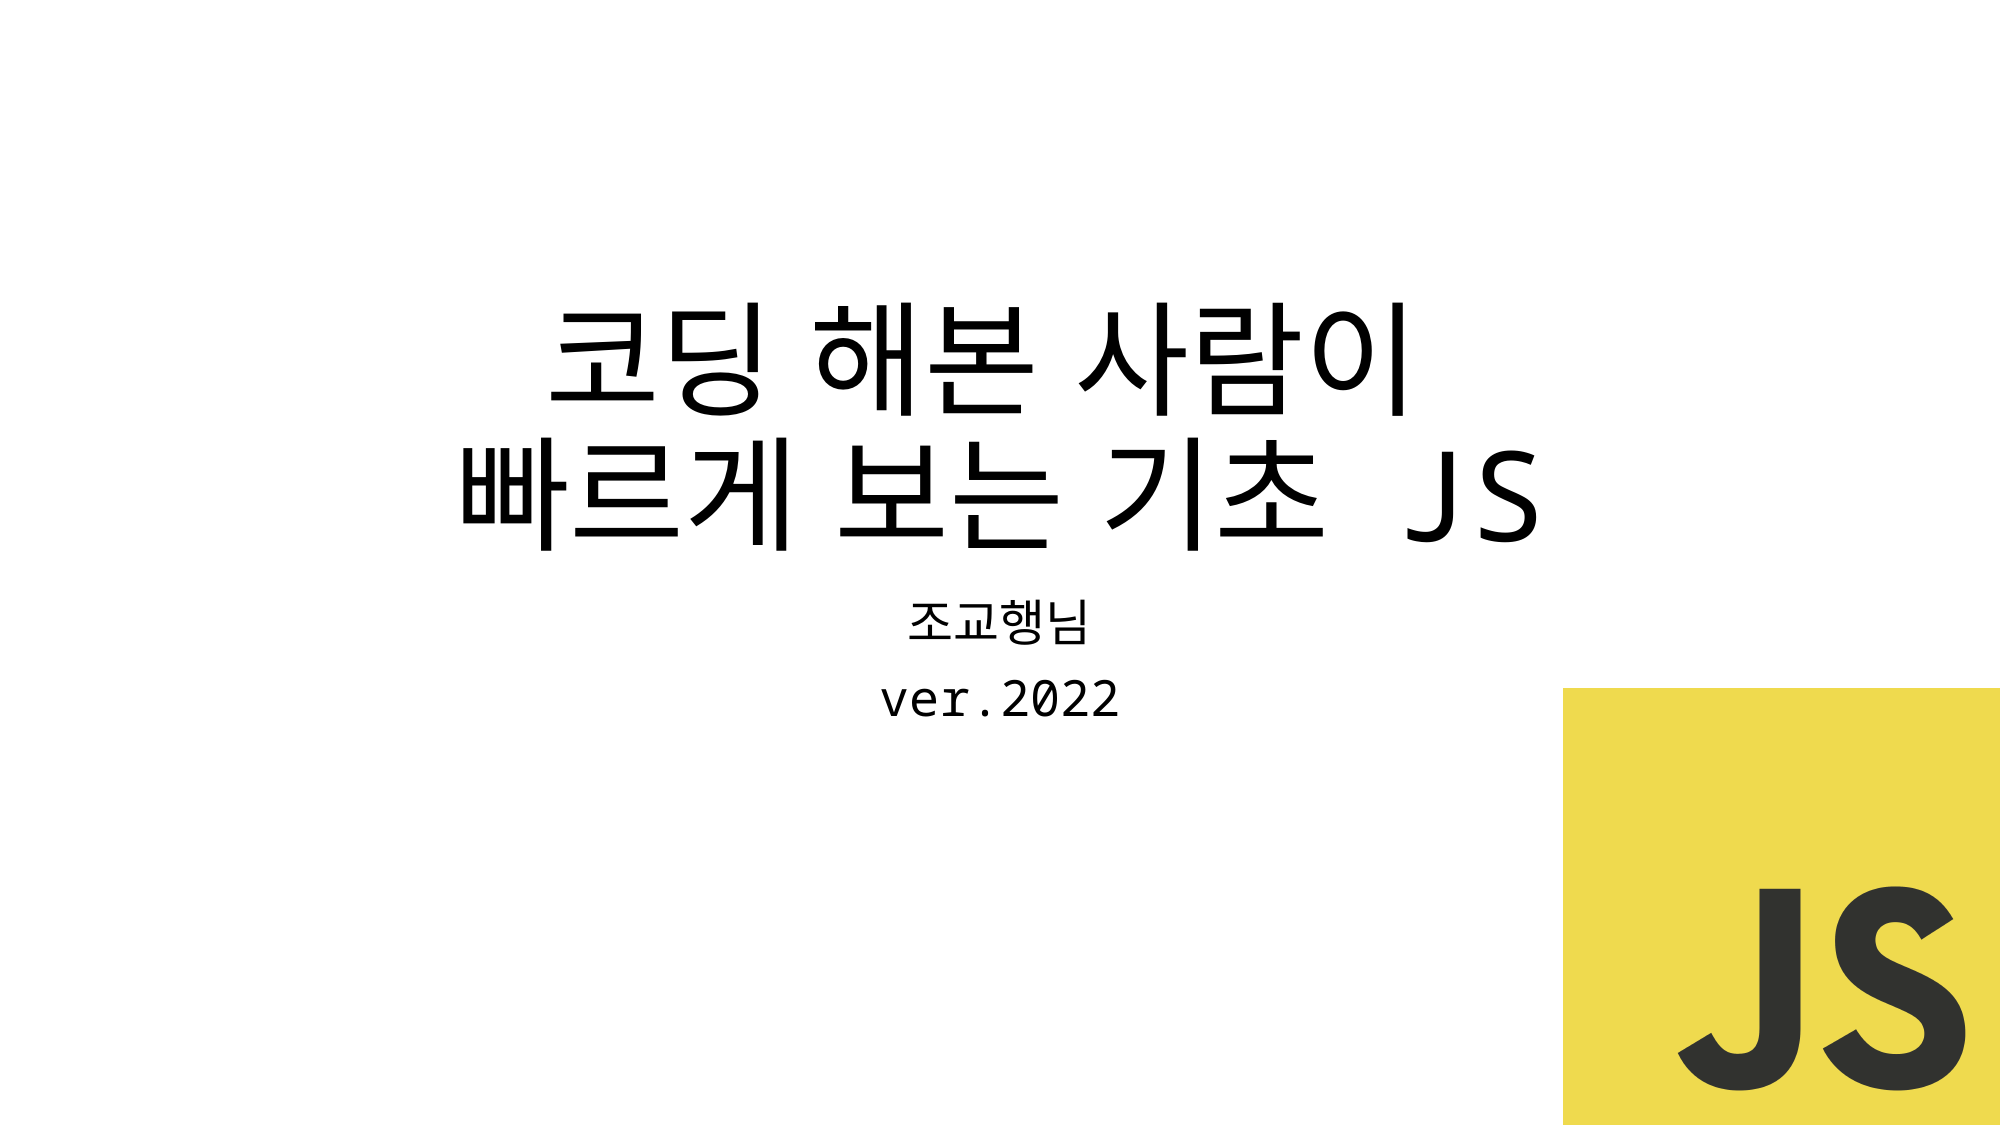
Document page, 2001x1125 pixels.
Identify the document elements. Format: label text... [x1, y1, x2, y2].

title 코딩 해본 사람이 빠르게 보는 기초 JS [249, 184, 1750, 576]
picture [1563, 688, 2000, 1125]
subtitle 조교행님 ver.2022 [249, 590, 1750, 863]
